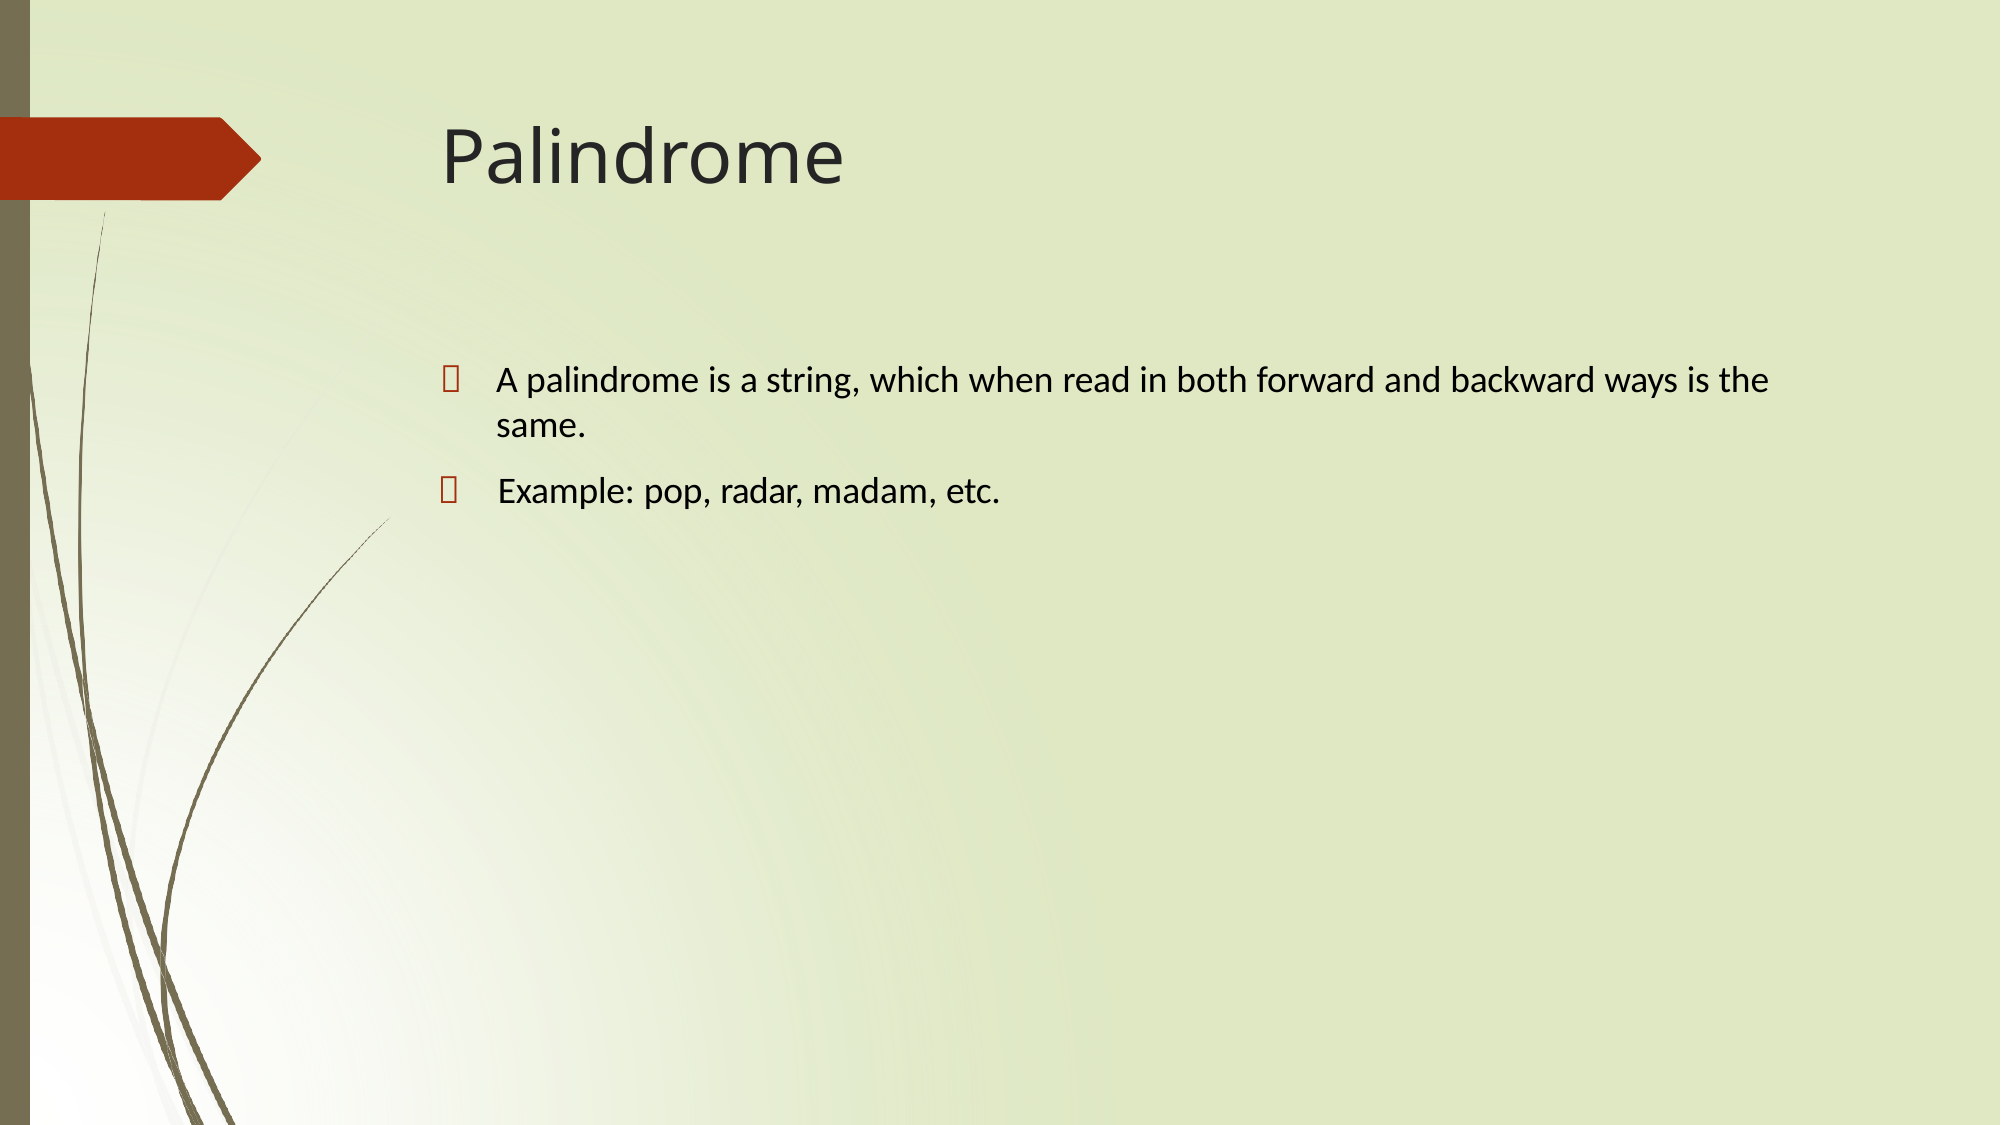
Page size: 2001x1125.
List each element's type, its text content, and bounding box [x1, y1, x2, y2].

picture [30, 0, 2000, 1125]
title Palindrome [438, 106, 857, 296]
text_box  A palindrome is a string, which when read in both forward and backward ways is the same.  Example: pop, radar, madam, etc. [437, 352, 1780, 511]
